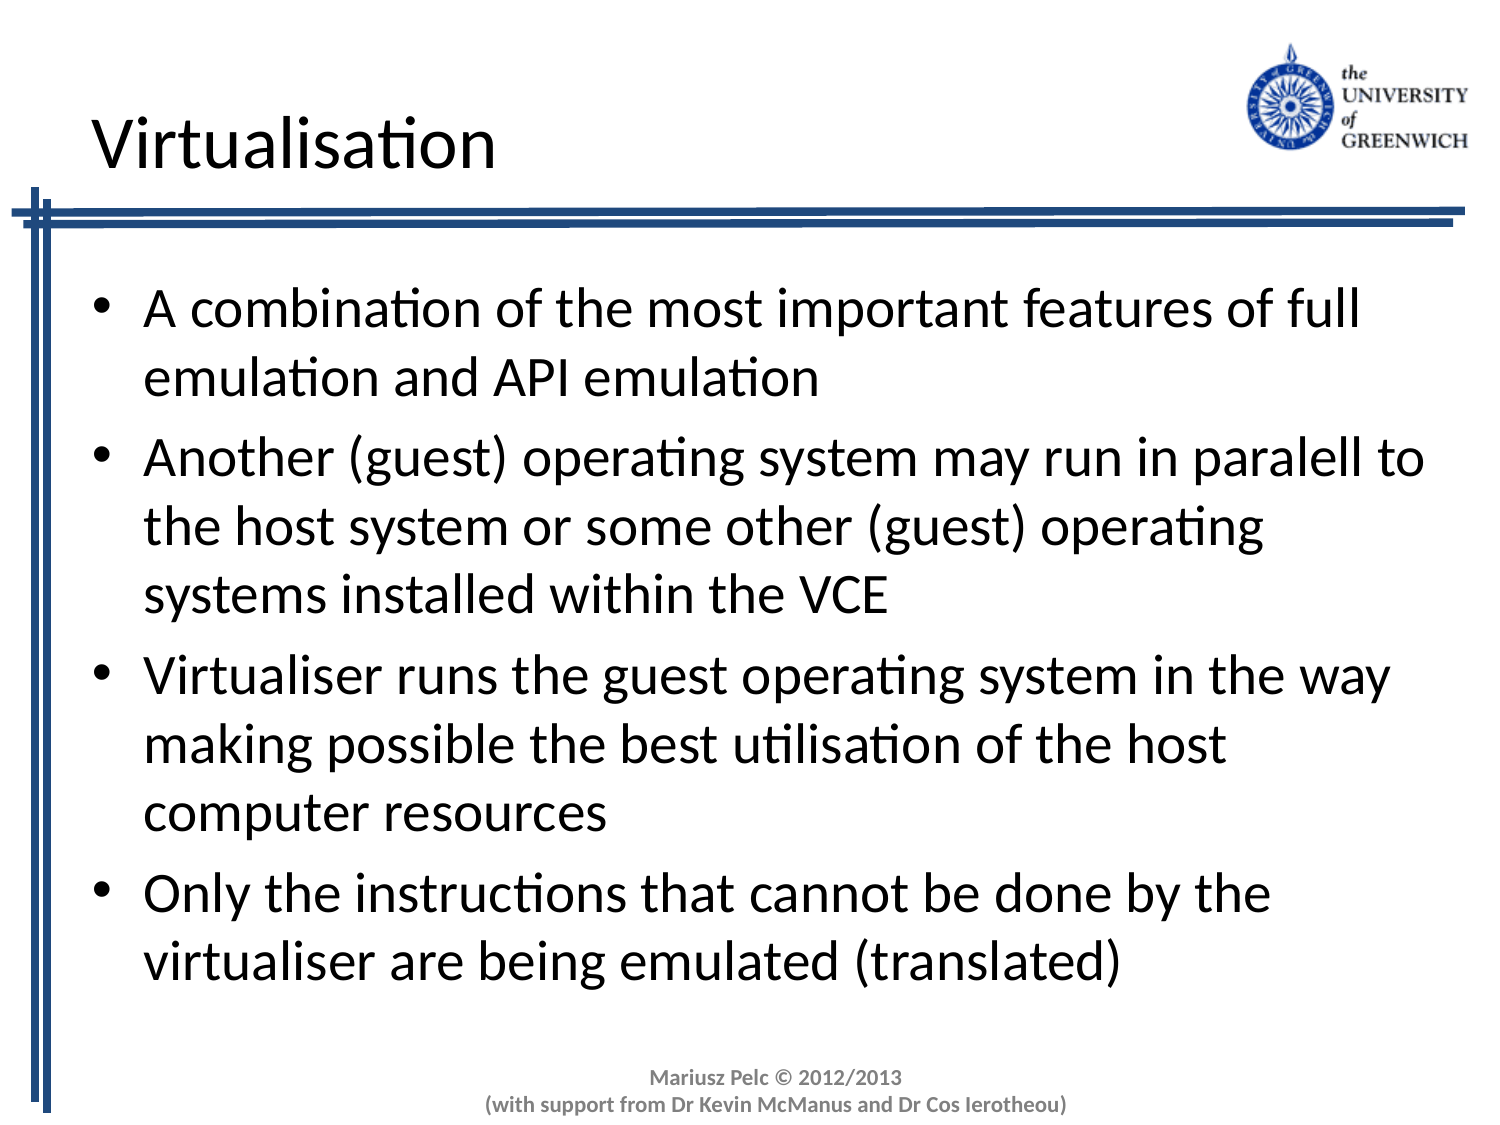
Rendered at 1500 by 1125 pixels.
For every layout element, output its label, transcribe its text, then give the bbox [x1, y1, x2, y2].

list A combination of the most important features of full emulation and API emulation Another (guest) operating system may run in paralell to the host system or some other (guest) operating systems installed within the VCE Virtualiser runs the guest operating system in the way making possible the best utilisation of the host computer resources Only the instructions that cannot be done by the virtualiser are being emulated (translated) [76, 262, 1467, 1005]
title Virtualisation [76, 45, 1226, 208]
picture [1241, 34, 1477, 159]
text_box Mariusz Pelc © 2012/2013 (with support from Dr Kevin McManus and Dr Cos Ierotheou) [469, 1054, 1082, 1125]
